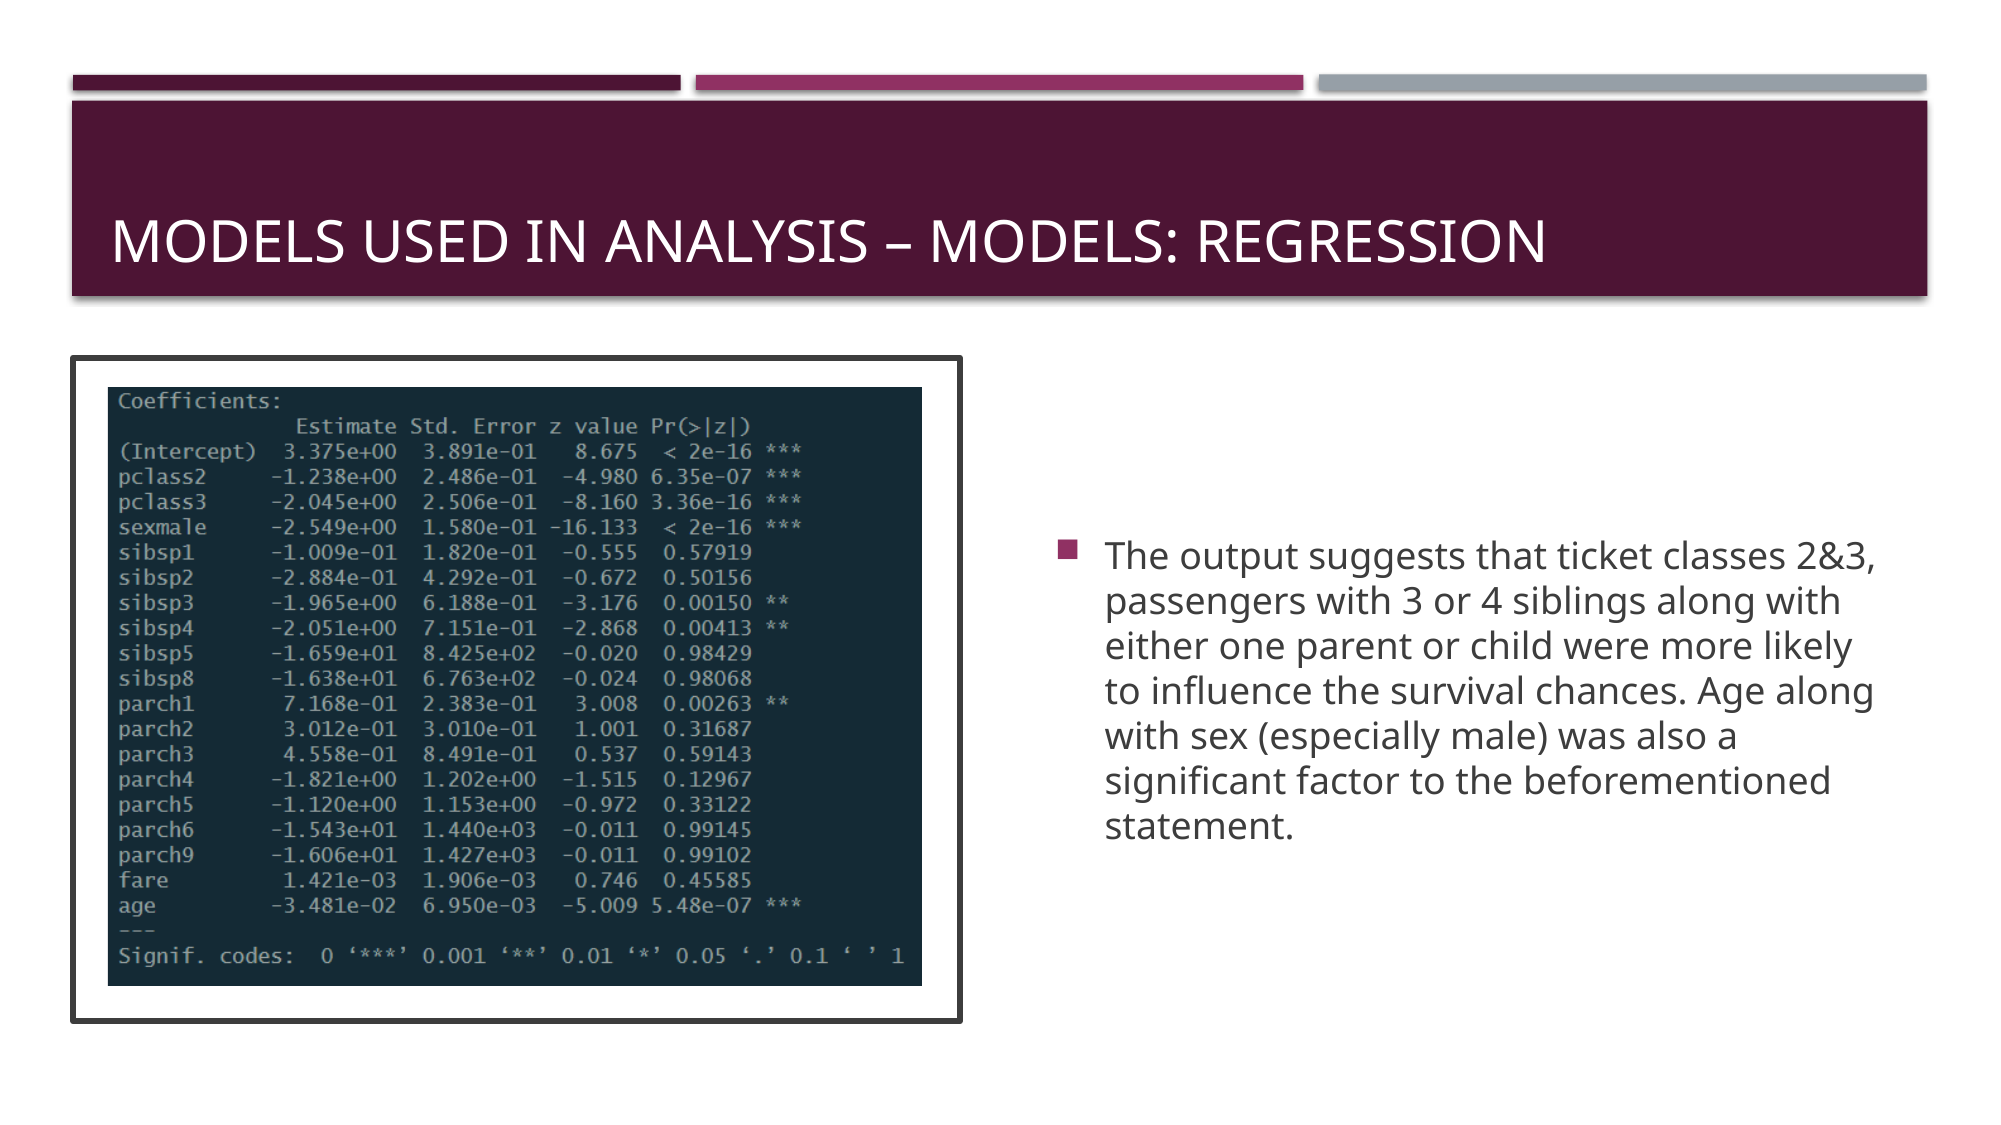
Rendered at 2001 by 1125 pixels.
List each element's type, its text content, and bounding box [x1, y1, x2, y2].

text_box [71, 356, 962, 1023]
picture [107, 386, 923, 987]
list The output suggests that ticket classes 2&3, passengers with 3 or 4 siblings along with either one parent or child were more likely to influence the survival chances. Age along with sex (especially male) was also a significant factor to the beforementioned statement. [1039, 357, 1905, 1022]
title Models used in analysis – models: regression [95, 115, 1905, 282]
